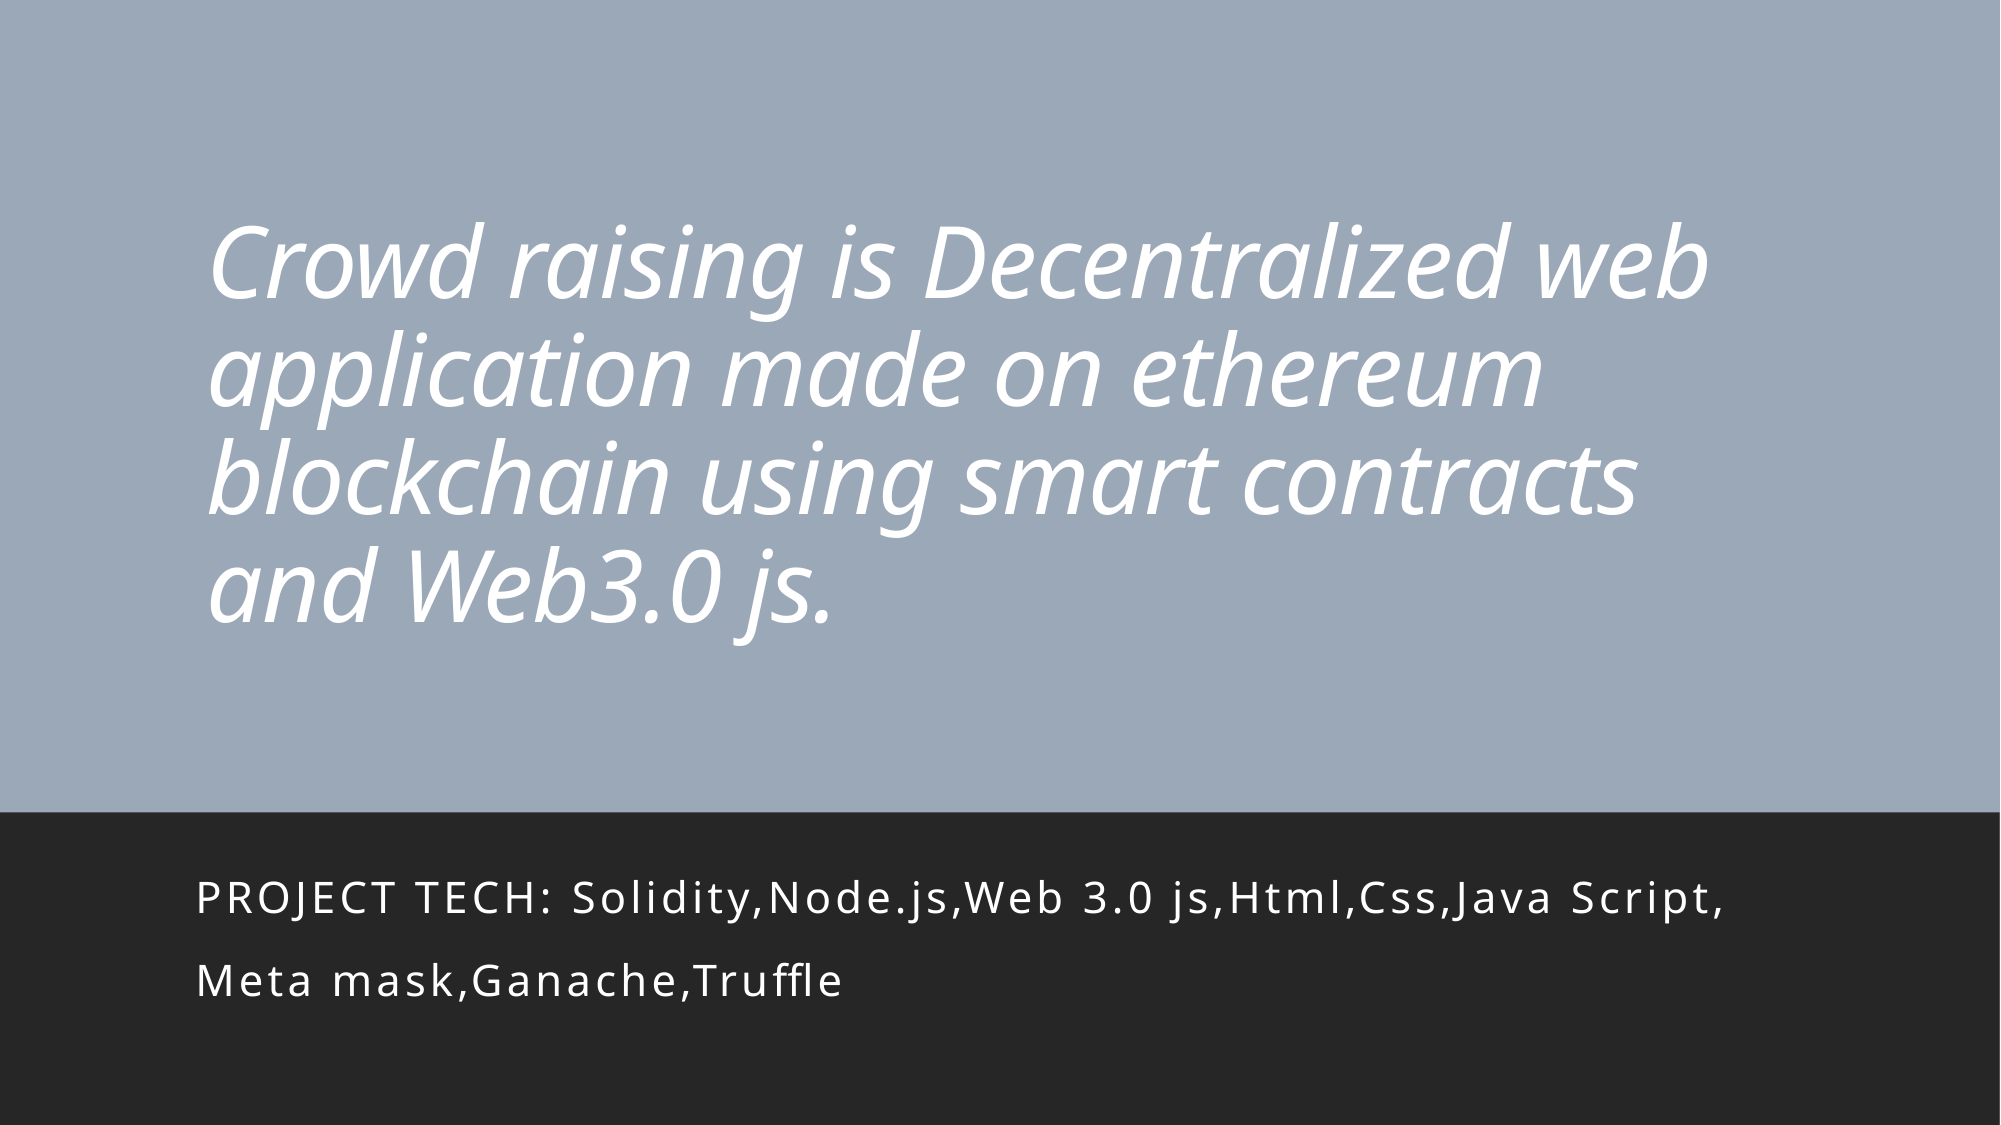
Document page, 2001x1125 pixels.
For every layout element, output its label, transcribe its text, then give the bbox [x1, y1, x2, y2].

subtitle Project TECH: Solidity,Node.js,Web 3.0 js,Html,Css,Java Script, Meta mask,Ganache,Truffle [180, 857, 1831, 1045]
text_box [0, 0, 2000, 811]
text_box [0, 811, 2000, 1125]
title Crowd raising is Decentralized web application made on ethereum blockchain using smart contracts and Web3.0 js. [191, 108, 1842, 748]
